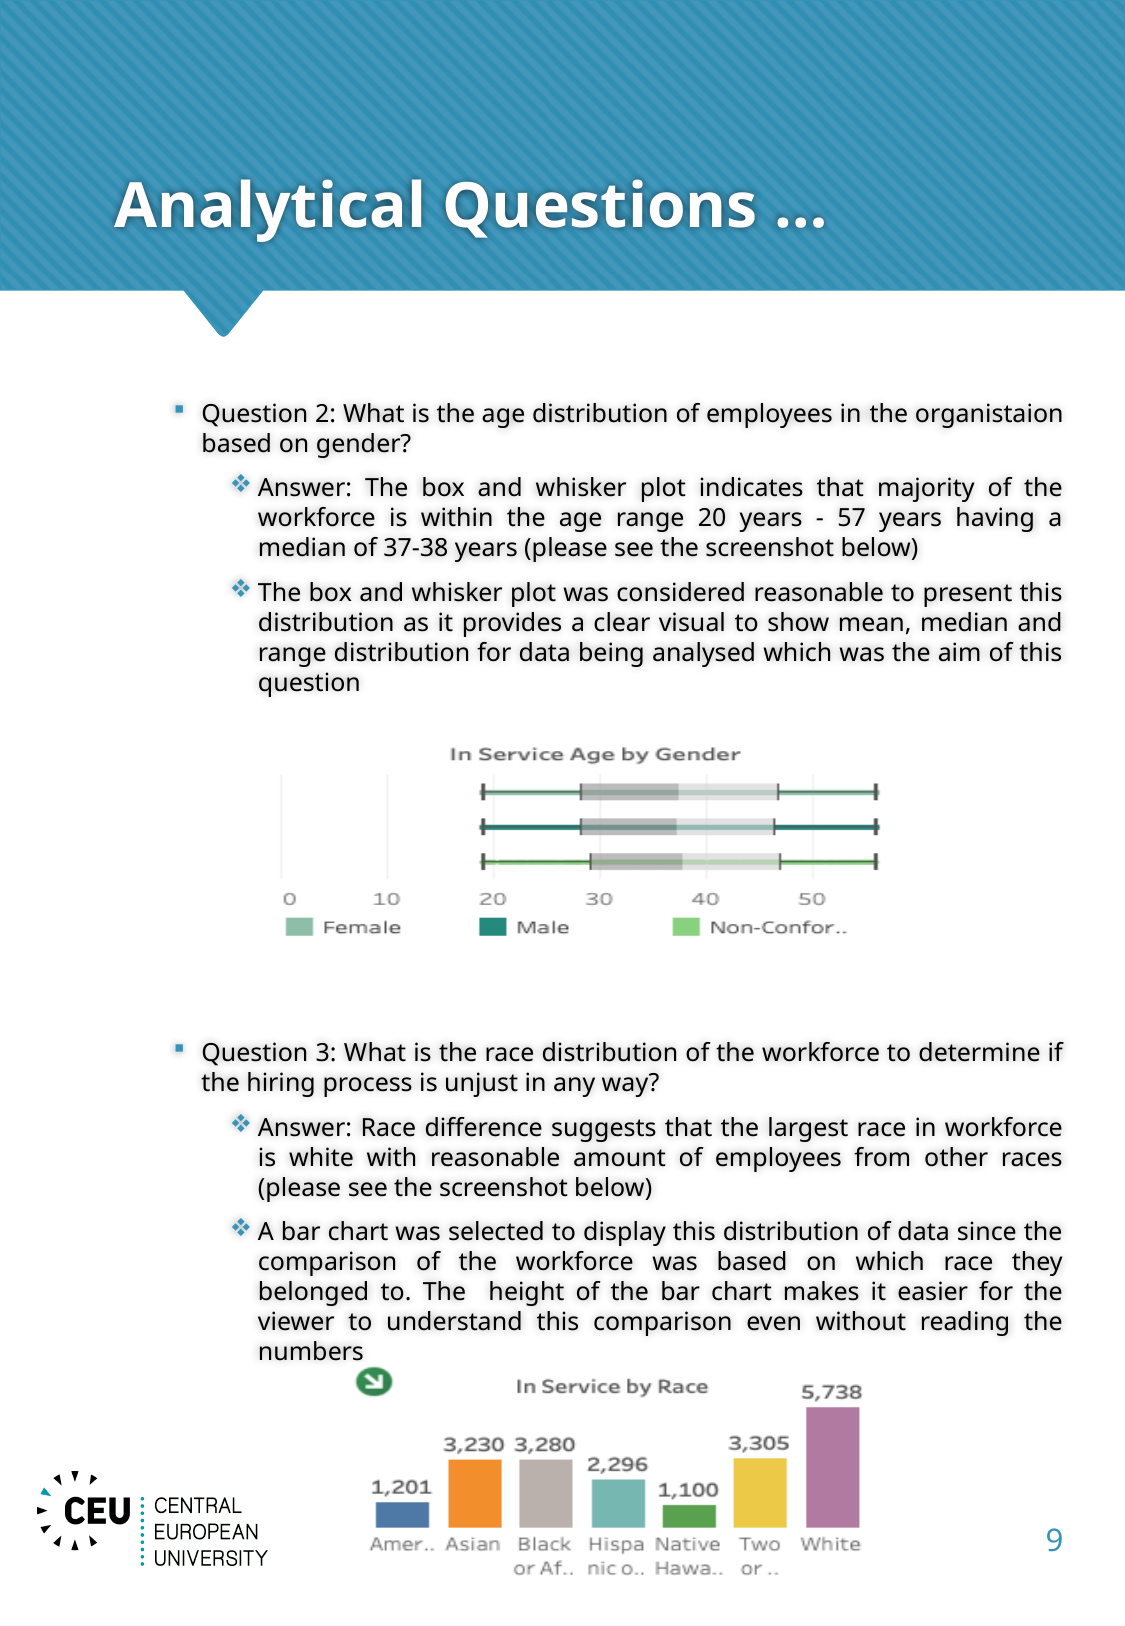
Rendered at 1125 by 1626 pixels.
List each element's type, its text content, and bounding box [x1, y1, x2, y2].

title Analytical Questions … [99, 17, 1026, 248]
picture [269, 732, 915, 946]
picture [37, 1471, 268, 1566]
slide_number 9 [987, 1448, 1079, 1566]
list Question 2: What is the age distribution of employees in the organistaion based on gender? Answer: The box and whisker plot indicates that majority of the workforce is within the age range 20 years - 57 years having a median of 37-38 years (please see the screenshot below) The box and whisker plot was considered reasonable to present this distribution as it provides a clear visual to show mean, median and range distribution for data being analysed which was the aim of this question Question 3: What is the race distribution of the workforce to determine if the hiring process is unjust in any way? Answer: Race difference suggests that the largest race in workforce is white with reasonable amount of employees from other races (please see the screenshot below) A bar chart was selected to display this distribution of data since the comparison of the workforce was based on which race they belonged to. The height of the bar chart makes it easier for the viewer to understand this comparison even without reading the numbers [45, 301, 1079, 1449]
picture [347, 1362, 881, 1596]
